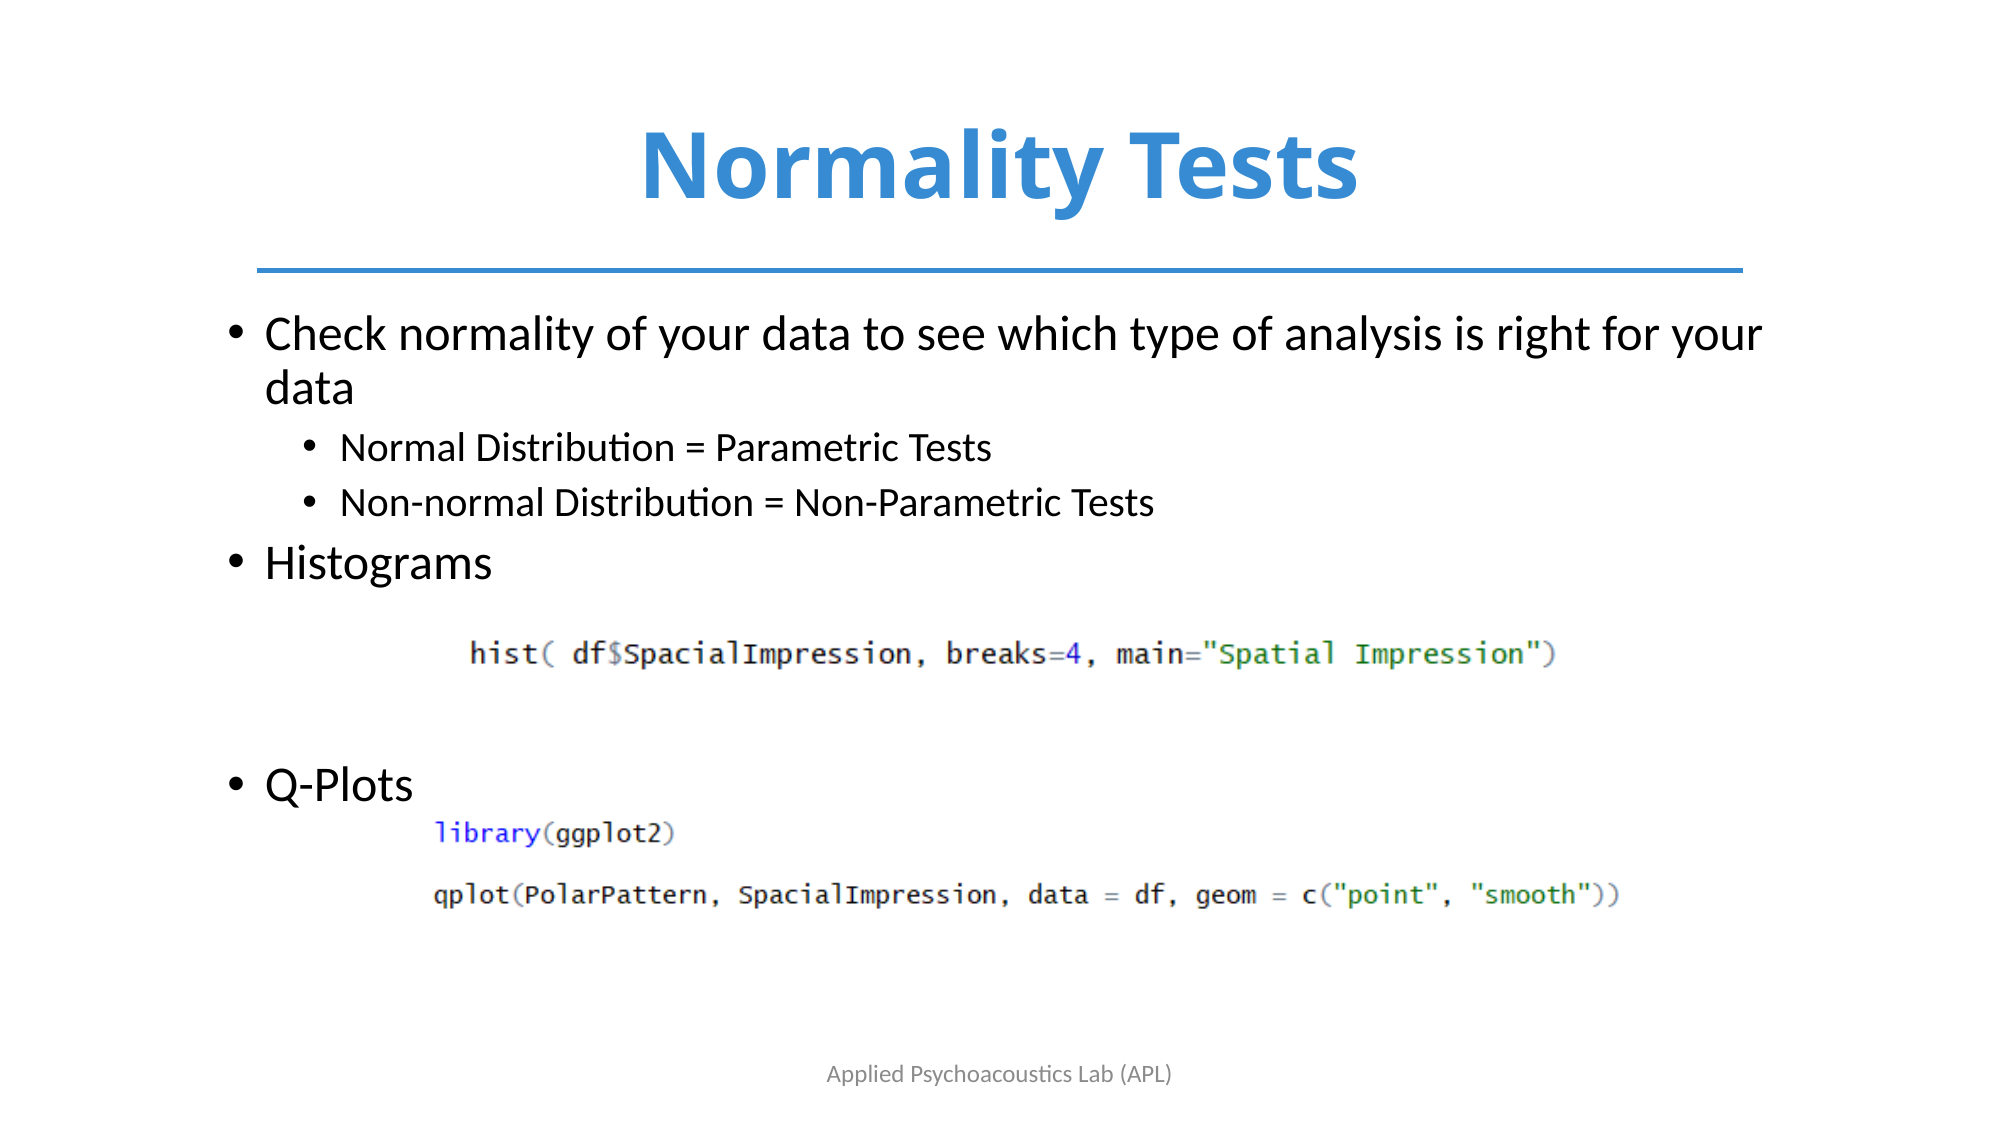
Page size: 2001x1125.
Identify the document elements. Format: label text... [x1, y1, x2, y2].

picture [463, 624, 1580, 685]
list Check normality of your data to see which type of analysis is right for your data Normal Distribution = Parametric Tests Non-normal Distribution = Non-Parametric Tests Histograms Q-Plots [137, 299, 1863, 1014]
title Normality Tests [137, 59, 1863, 278]
picture [427, 798, 1636, 926]
footer Applied Psychoacoustics Lab (APL) [662, 1042, 1338, 1103]
